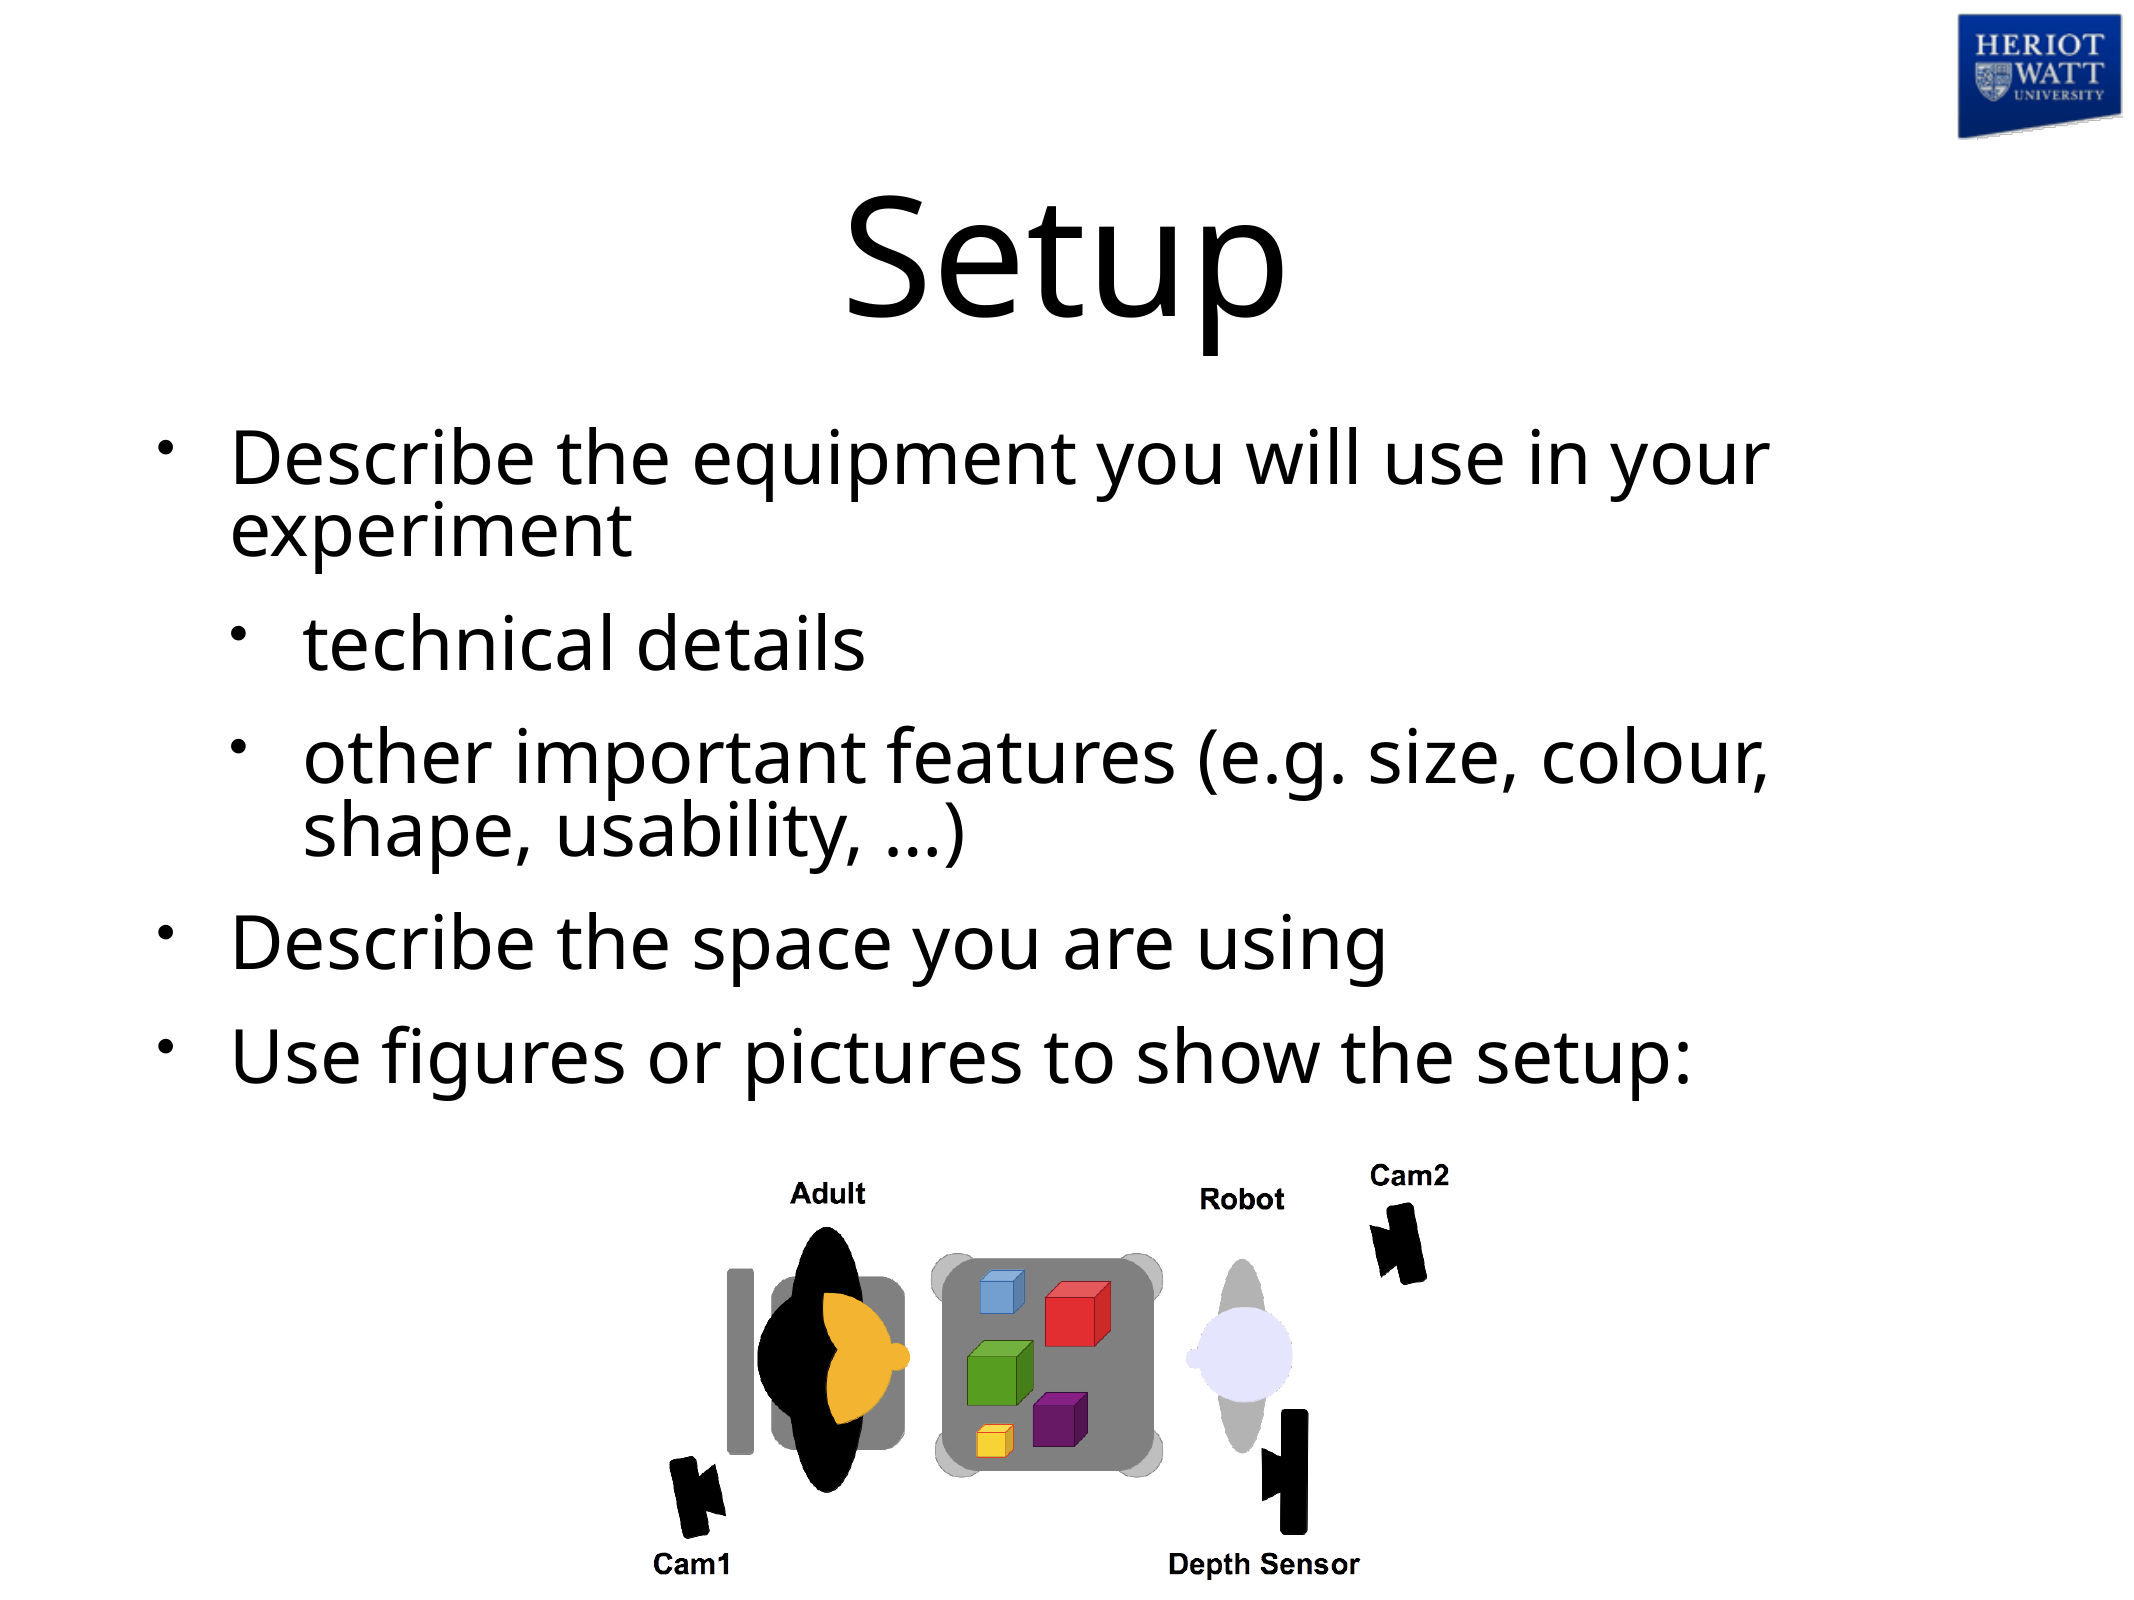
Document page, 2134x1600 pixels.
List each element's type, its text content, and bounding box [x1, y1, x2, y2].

title Setup [155, 72, 1978, 426]
list Describe the equipment you will use in your experiment technical details other important features (e.g. size, colour, shape, usability, …) Describe the space you are using Use figures or pictures to show the setup: [155, 426, 1978, 1459]
picture [642, 1153, 1491, 1586]
picture [1957, 13, 2123, 140]
